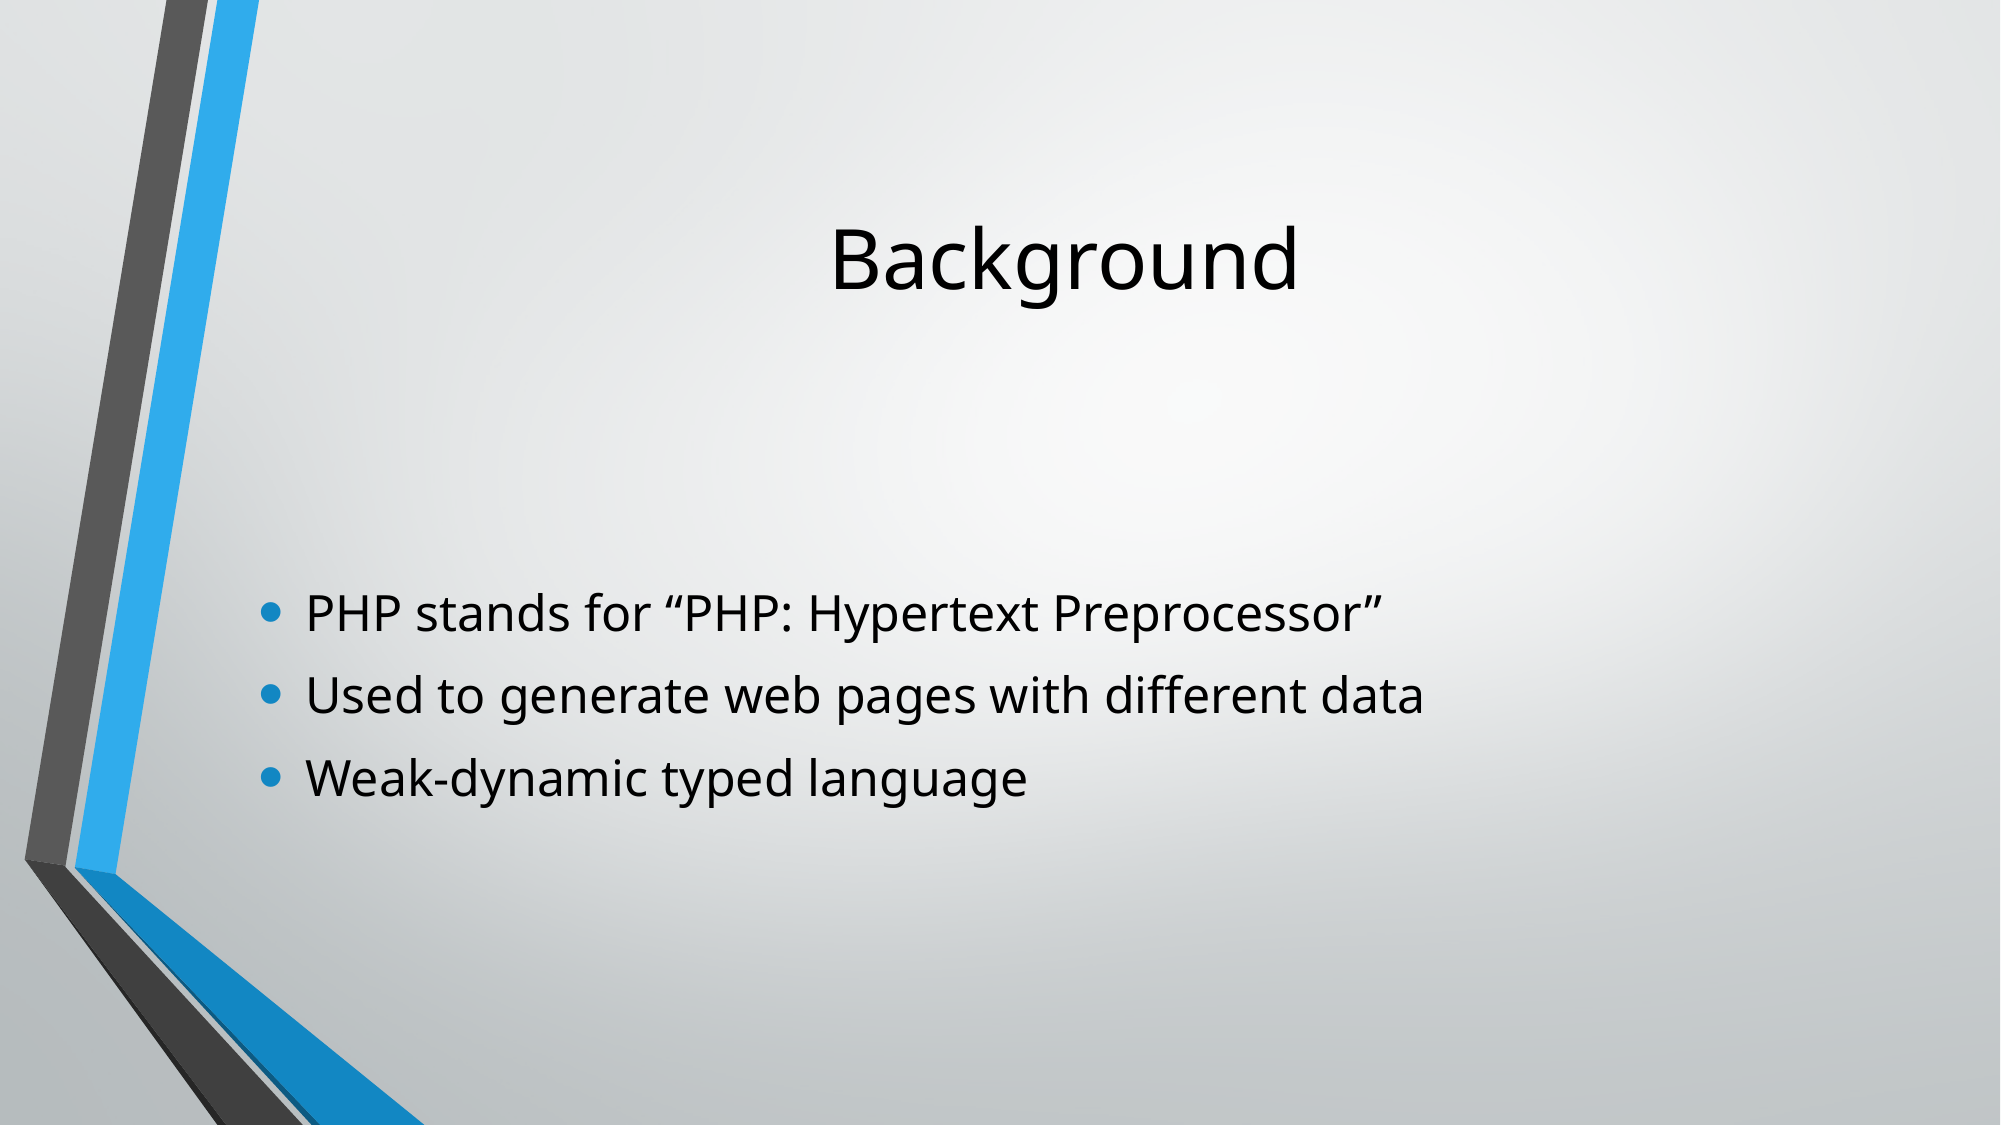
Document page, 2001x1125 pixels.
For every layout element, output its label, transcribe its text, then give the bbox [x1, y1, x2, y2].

title Background [243, 112, 1887, 400]
list PHP stands for “PHP: Hypertext Preprocessor” Used to generate web pages with different data Weak-dynamic typed language [243, 437, 1887, 950]
